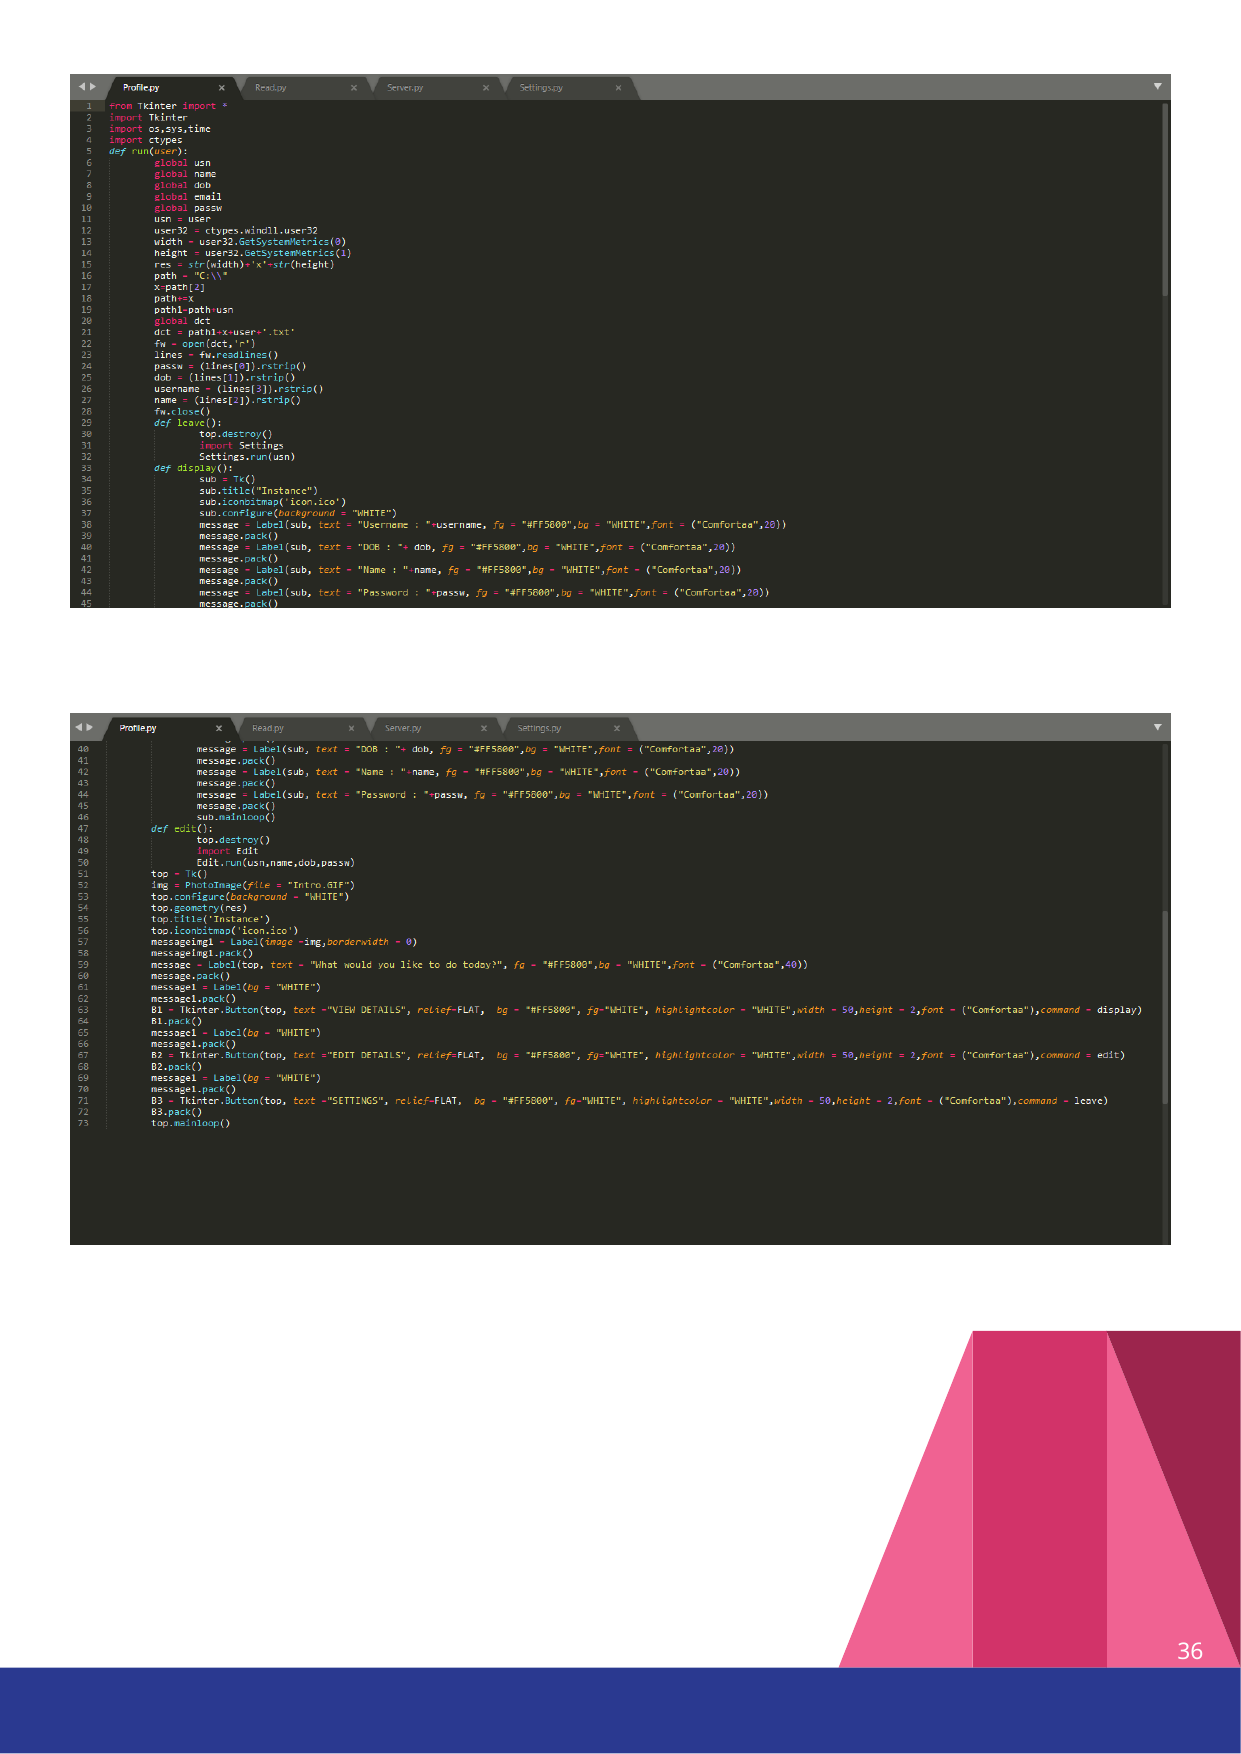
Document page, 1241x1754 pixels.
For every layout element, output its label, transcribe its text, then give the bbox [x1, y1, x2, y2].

picture [69, 73, 1171, 608]
slide_number ‹#› [1147, 1585, 1223, 1720]
picture [69, 713, 1171, 1245]
